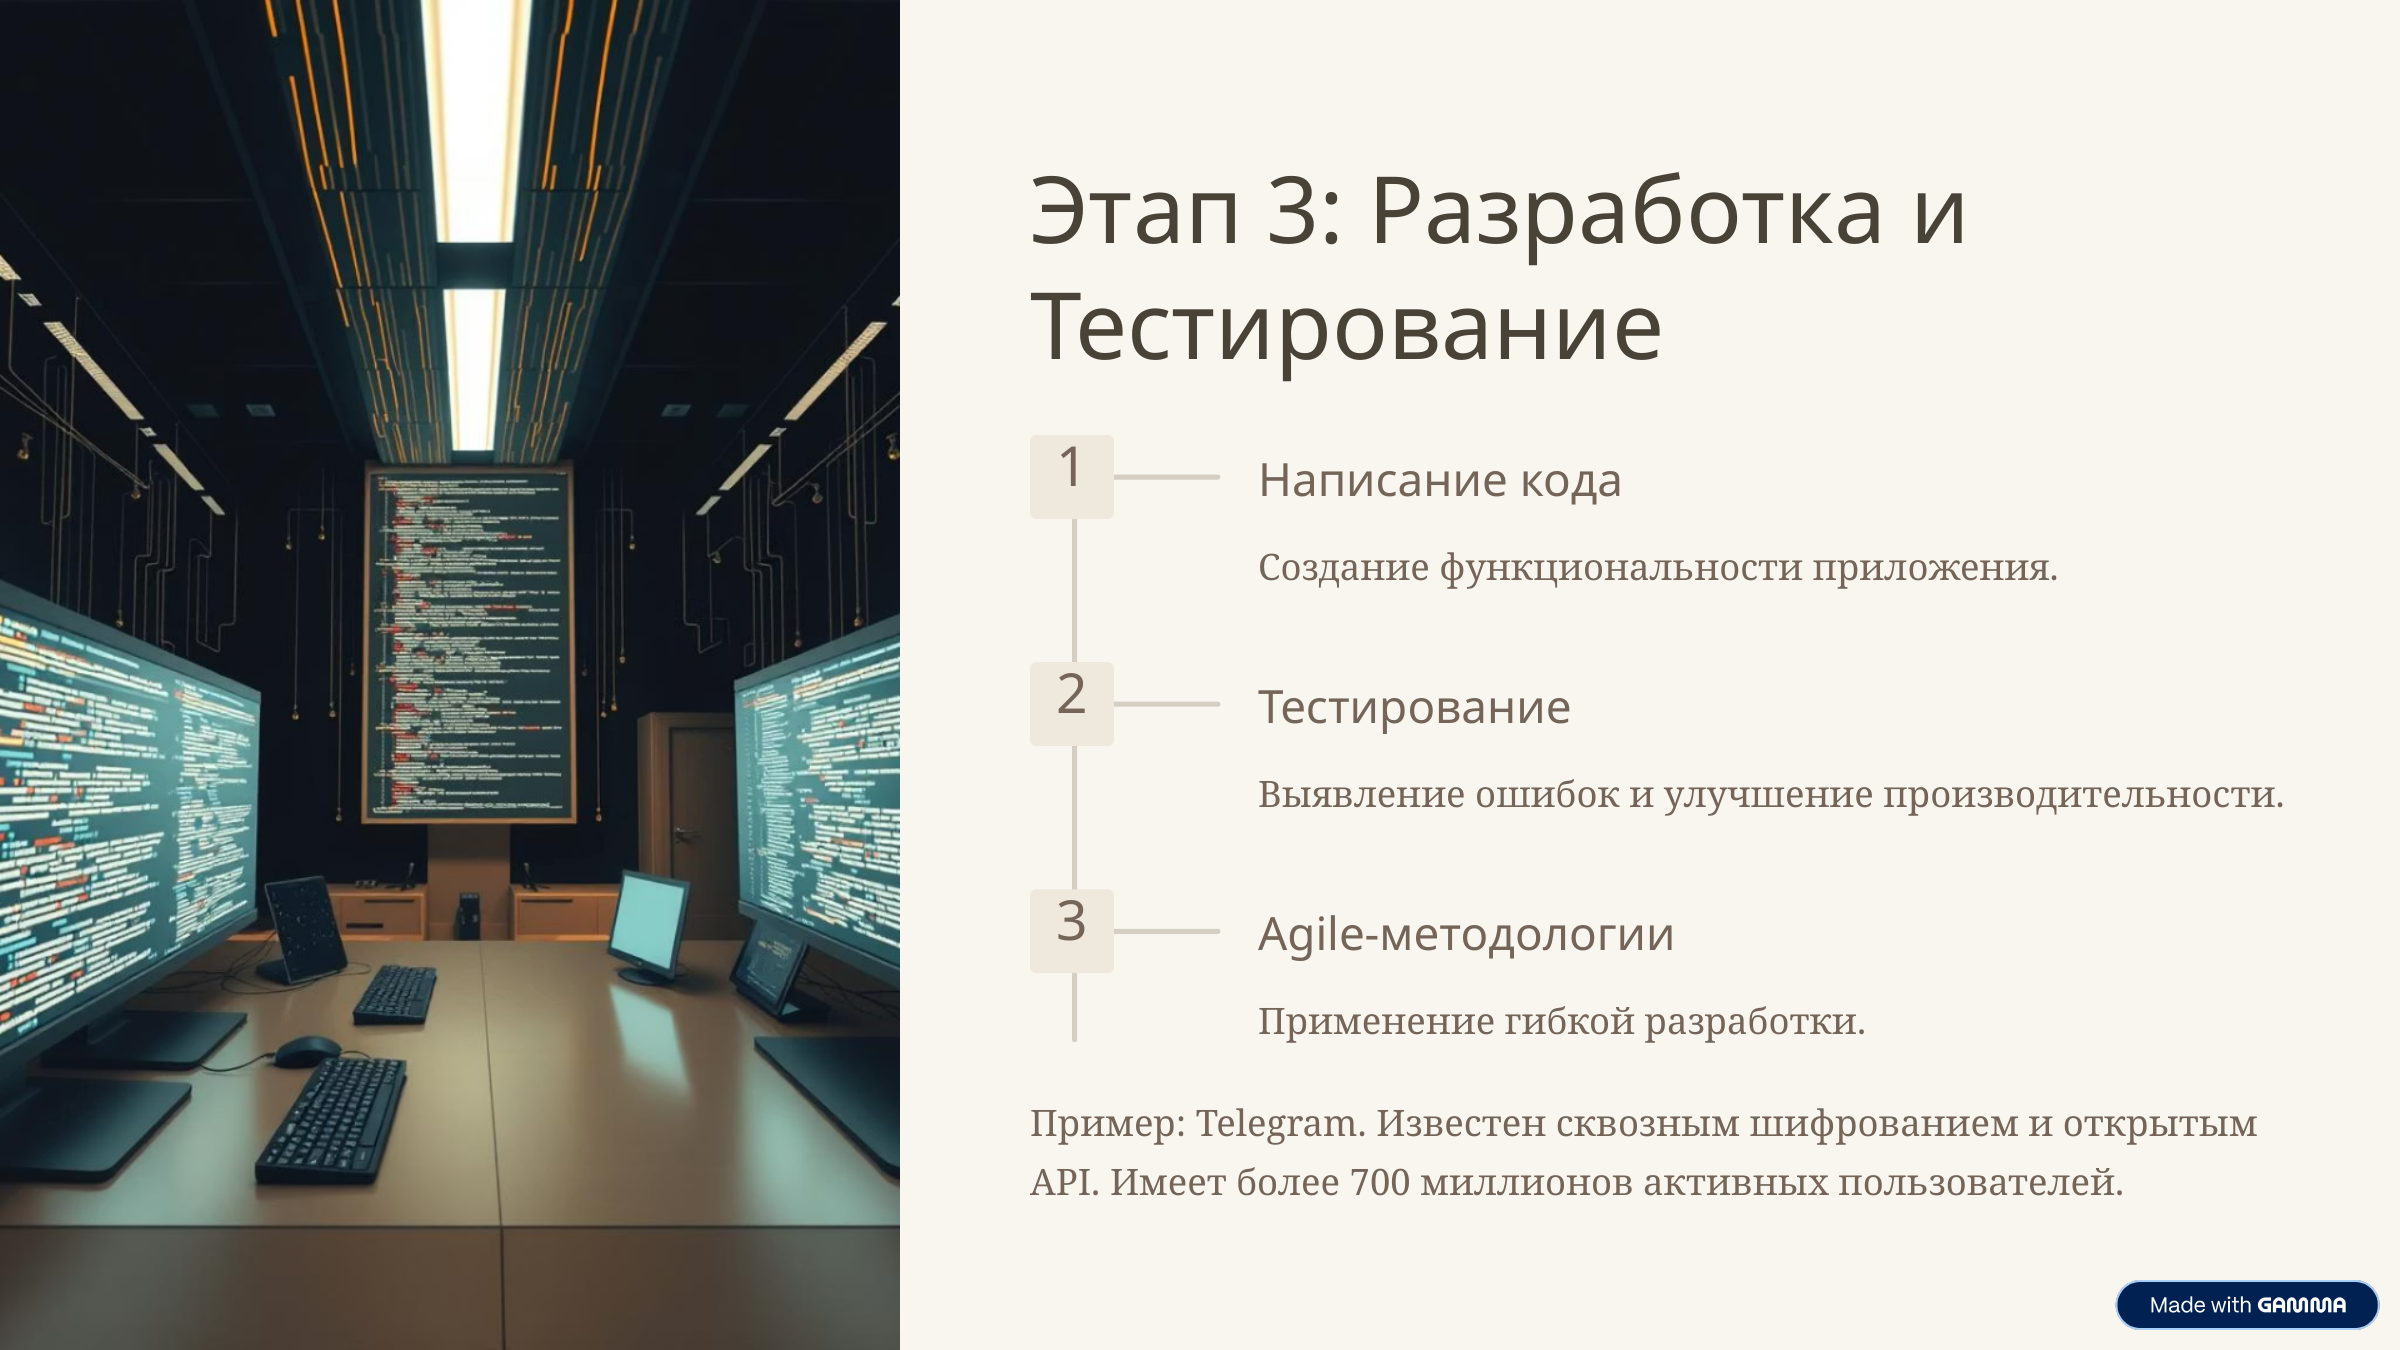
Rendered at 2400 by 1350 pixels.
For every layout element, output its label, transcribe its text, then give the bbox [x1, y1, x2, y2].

picture [2106, 1271, 2389, 1339]
text_box [1030, 889, 1114, 974]
text_box 3 [1044, 896, 1100, 967]
text_box Применение гибкой разработки. [1258, 982, 2270, 1043]
text_box Создание функциональности приложения. [1258, 528, 2270, 588]
text_box Выявление ошибок и улучшение производительности. [1258, 755, 2270, 815]
text_box Написание кода [1258, 447, 1724, 506]
text_box [1030, 435, 1114, 519]
text_box Agile-методологии [1258, 902, 1724, 961]
text_box 1 [1044, 442, 1100, 512]
text_box [1114, 928, 1221, 934]
text_box [1072, 519, 1078, 662]
picture [0, 0, 900, 1350]
text_box [1114, 474, 1221, 480]
text_box 2 [1044, 669, 1100, 739]
text_box [1114, 701, 1221, 707]
text_box [1030, 662, 1114, 746]
text_box Пример: Telegram. Известен сквозным шифрованием и открытым API. Имеет более 700 миллионов активных пользователей. [1030, 1084, 2270, 1204]
text_box Тестирование [1258, 675, 1724, 734]
text_box Этап 3: Разработка и Тестирование [1030, 146, 2270, 380]
text_box [1072, 974, 1078, 1043]
text_box [1072, 746, 1078, 889]
